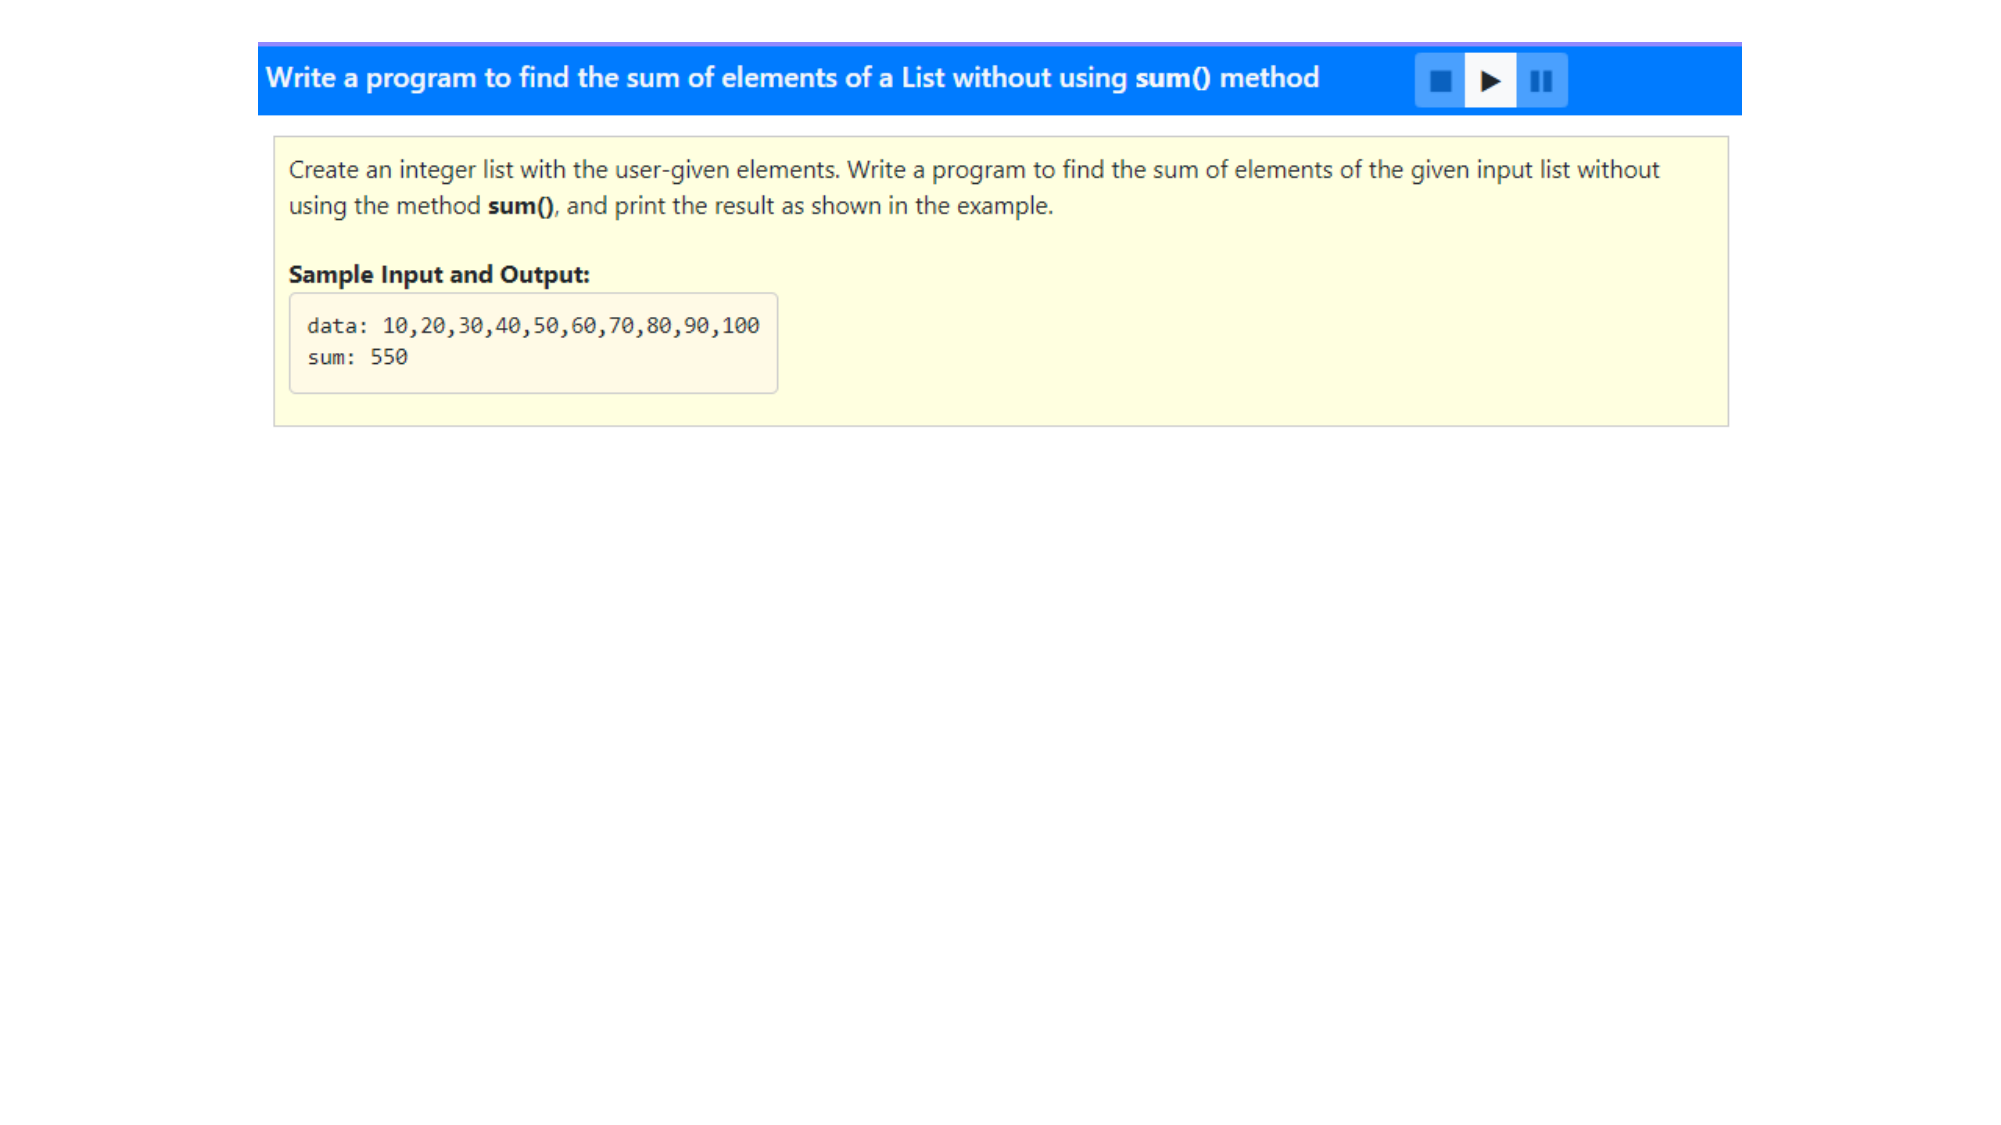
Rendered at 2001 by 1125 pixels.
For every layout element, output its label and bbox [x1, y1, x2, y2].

list [258, 42, 1742, 446]
